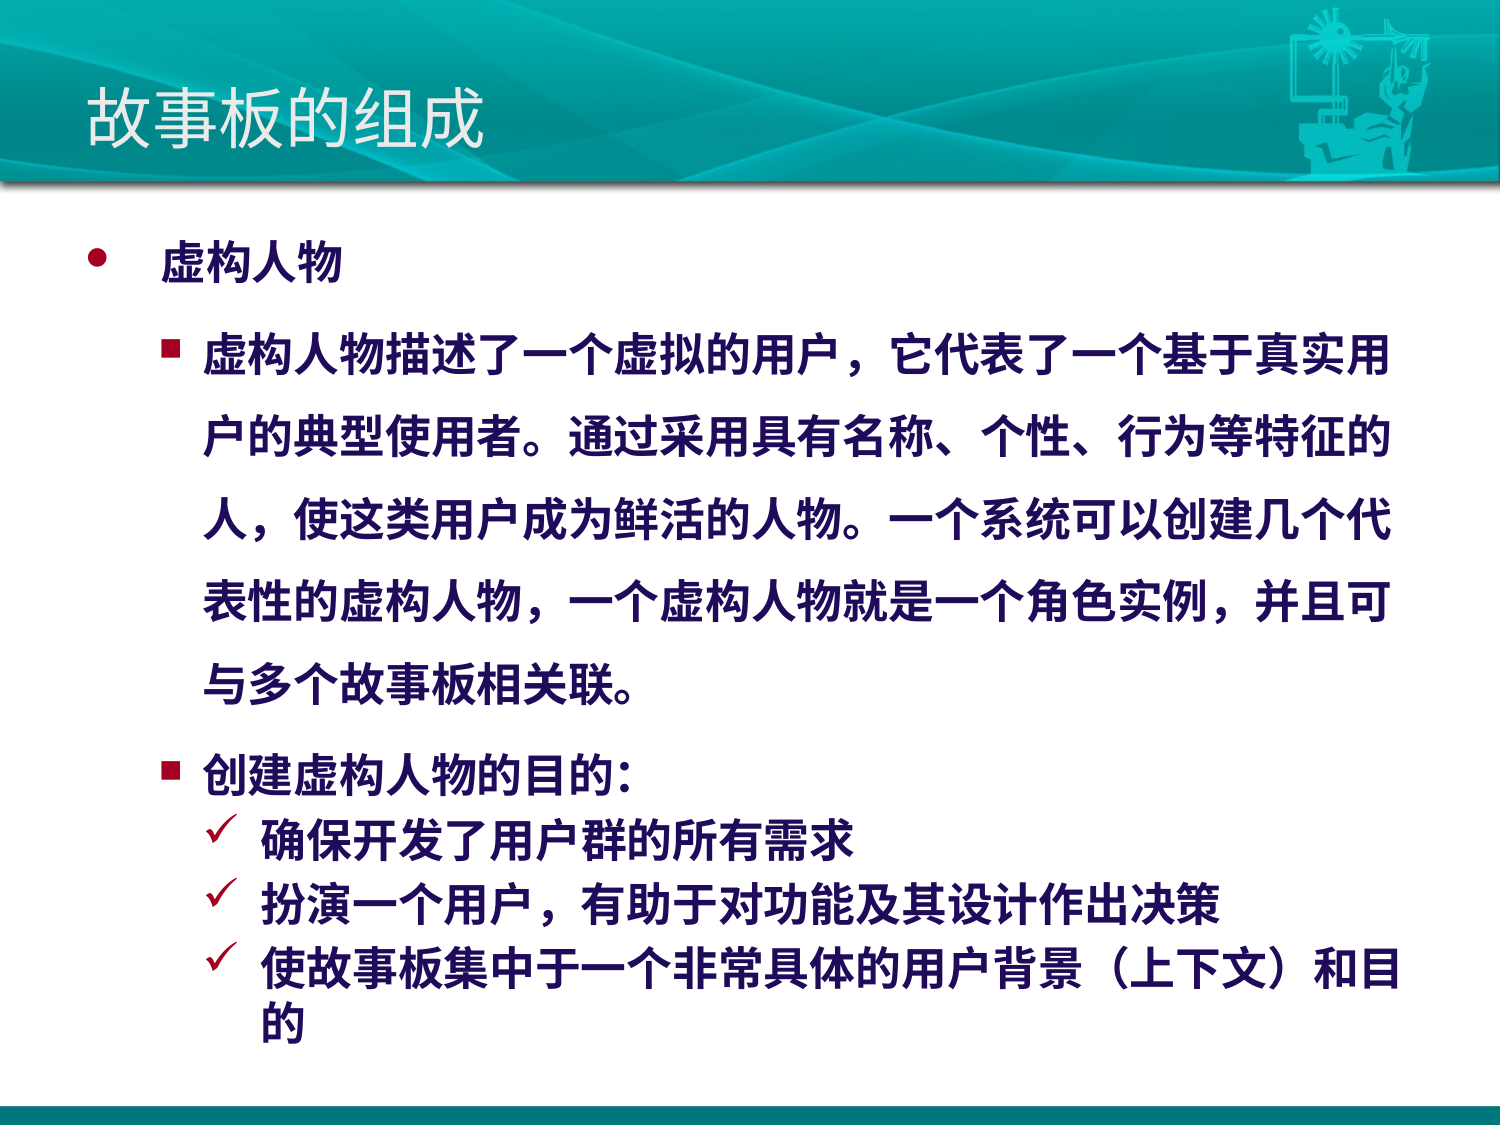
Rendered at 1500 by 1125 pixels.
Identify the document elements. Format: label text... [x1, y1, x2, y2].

picture [0, 0, 1500, 1125]
list 虚构人物 虚构人物描述了一个虚拟的用户，它代表了一个基于真实用户的典型使用者。通过采用具有名称、个性、行为等特征的人，使这类用户成为鲜活的人物。一个系统可以创建几个代表性的虚构人物，一个虚构人物就是一个角色实例，并且可与多个故事板相关联。 创建虚构人物的目的： 确保开发了用户群的所有需求 扮演一个用户，有助于对功能及其设计作出决策 使故事板集中于一个非常具体的用户背景（上下文）和目的 [70, 199, 1430, 1067]
title 故事板的组成 [70, 23, 1496, 211]
